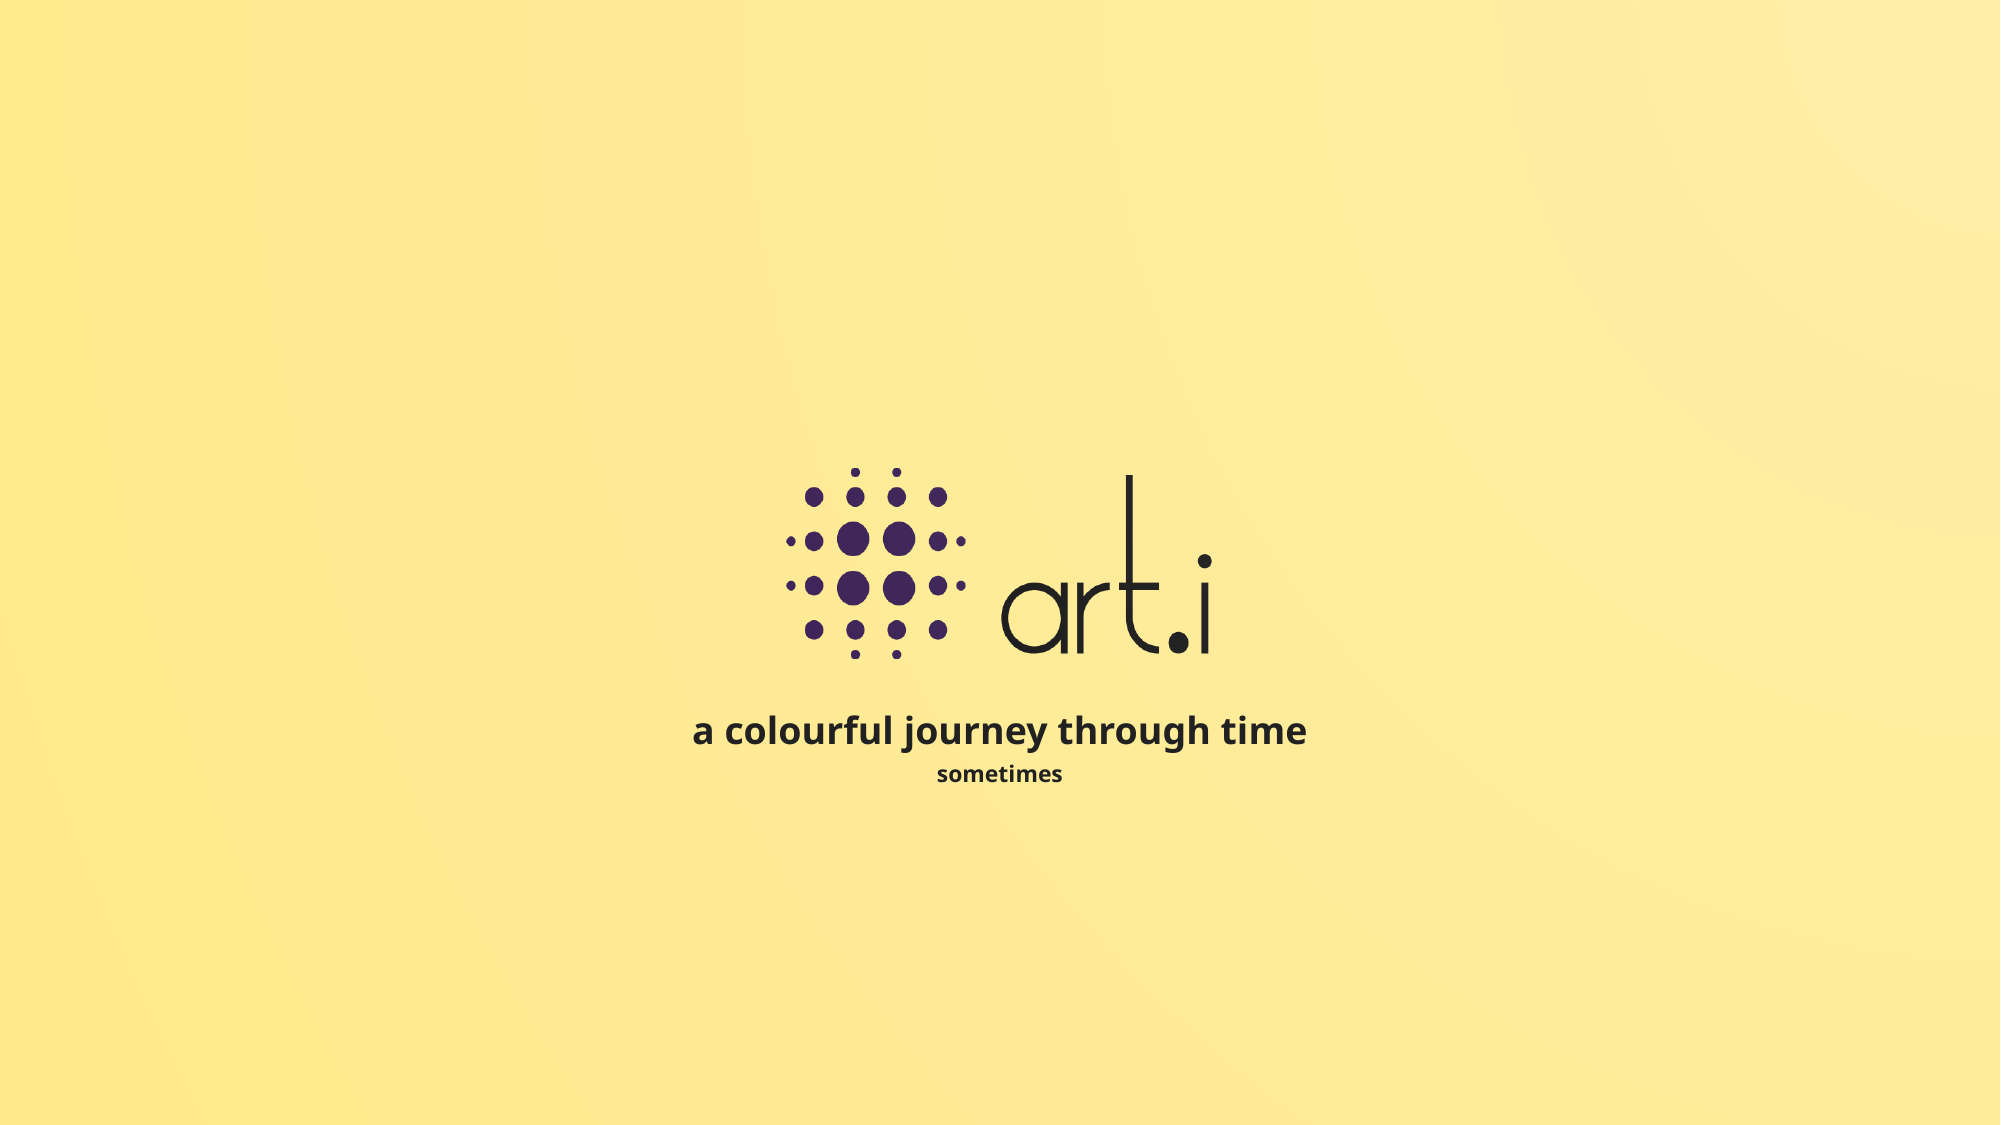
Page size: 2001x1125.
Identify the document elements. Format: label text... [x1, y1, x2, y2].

picture [0, 0, 2001, 1125]
text_box a colourful journey through time [677, 700, 1323, 760]
text_box sometimes [922, 752, 1078, 795]
